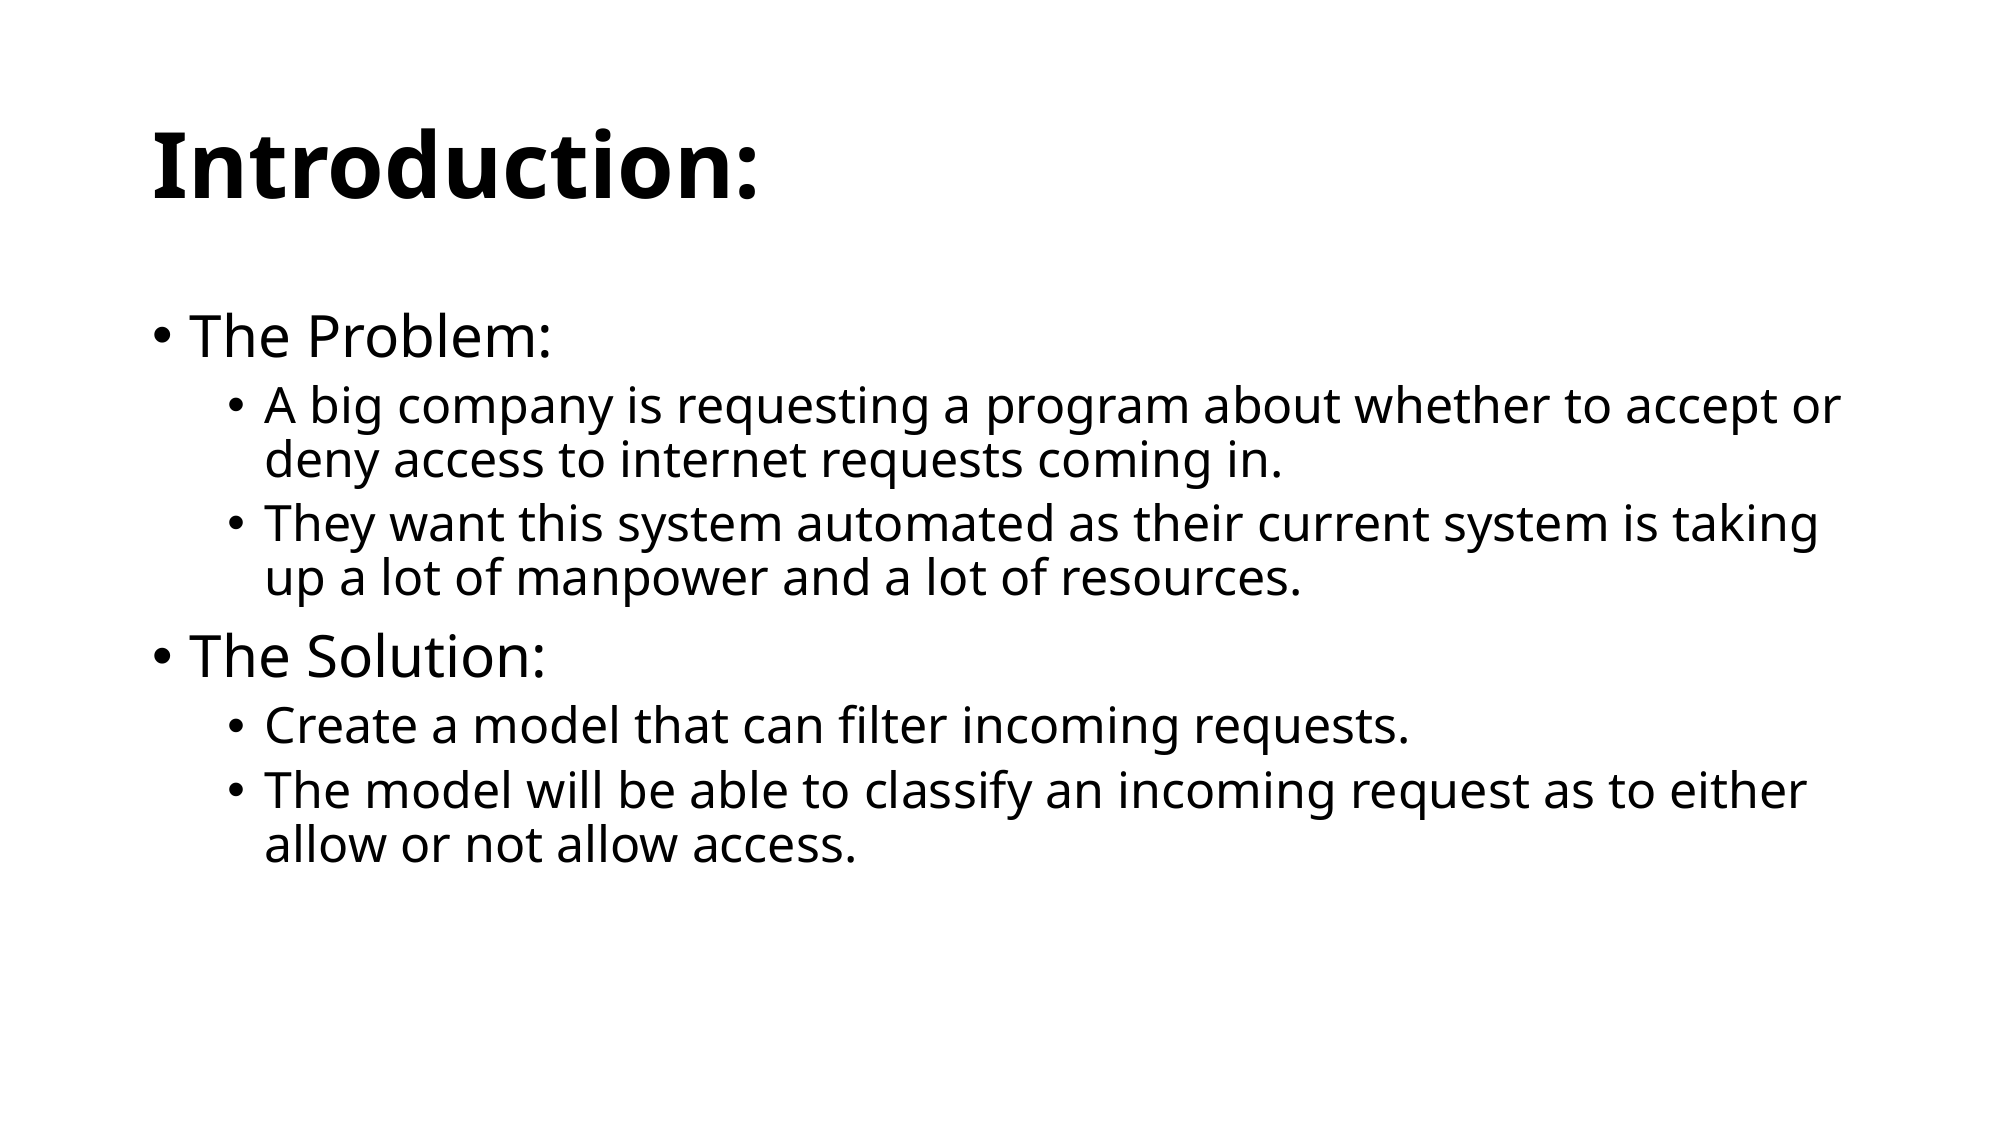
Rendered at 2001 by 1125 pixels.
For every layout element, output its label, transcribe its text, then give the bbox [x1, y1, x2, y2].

title Introduction: [137, 59, 1863, 278]
list The Problem: A big company is requesting a program about whether to accept or deny access to internet requests coming in. They want this system automated as their current system is taking up a lot of manpower and a lot of resources. The Solution: Create a model that can filter incoming requests. The model will be able to classify an incoming request as to either allow or not allow access. [137, 299, 1863, 1014]
